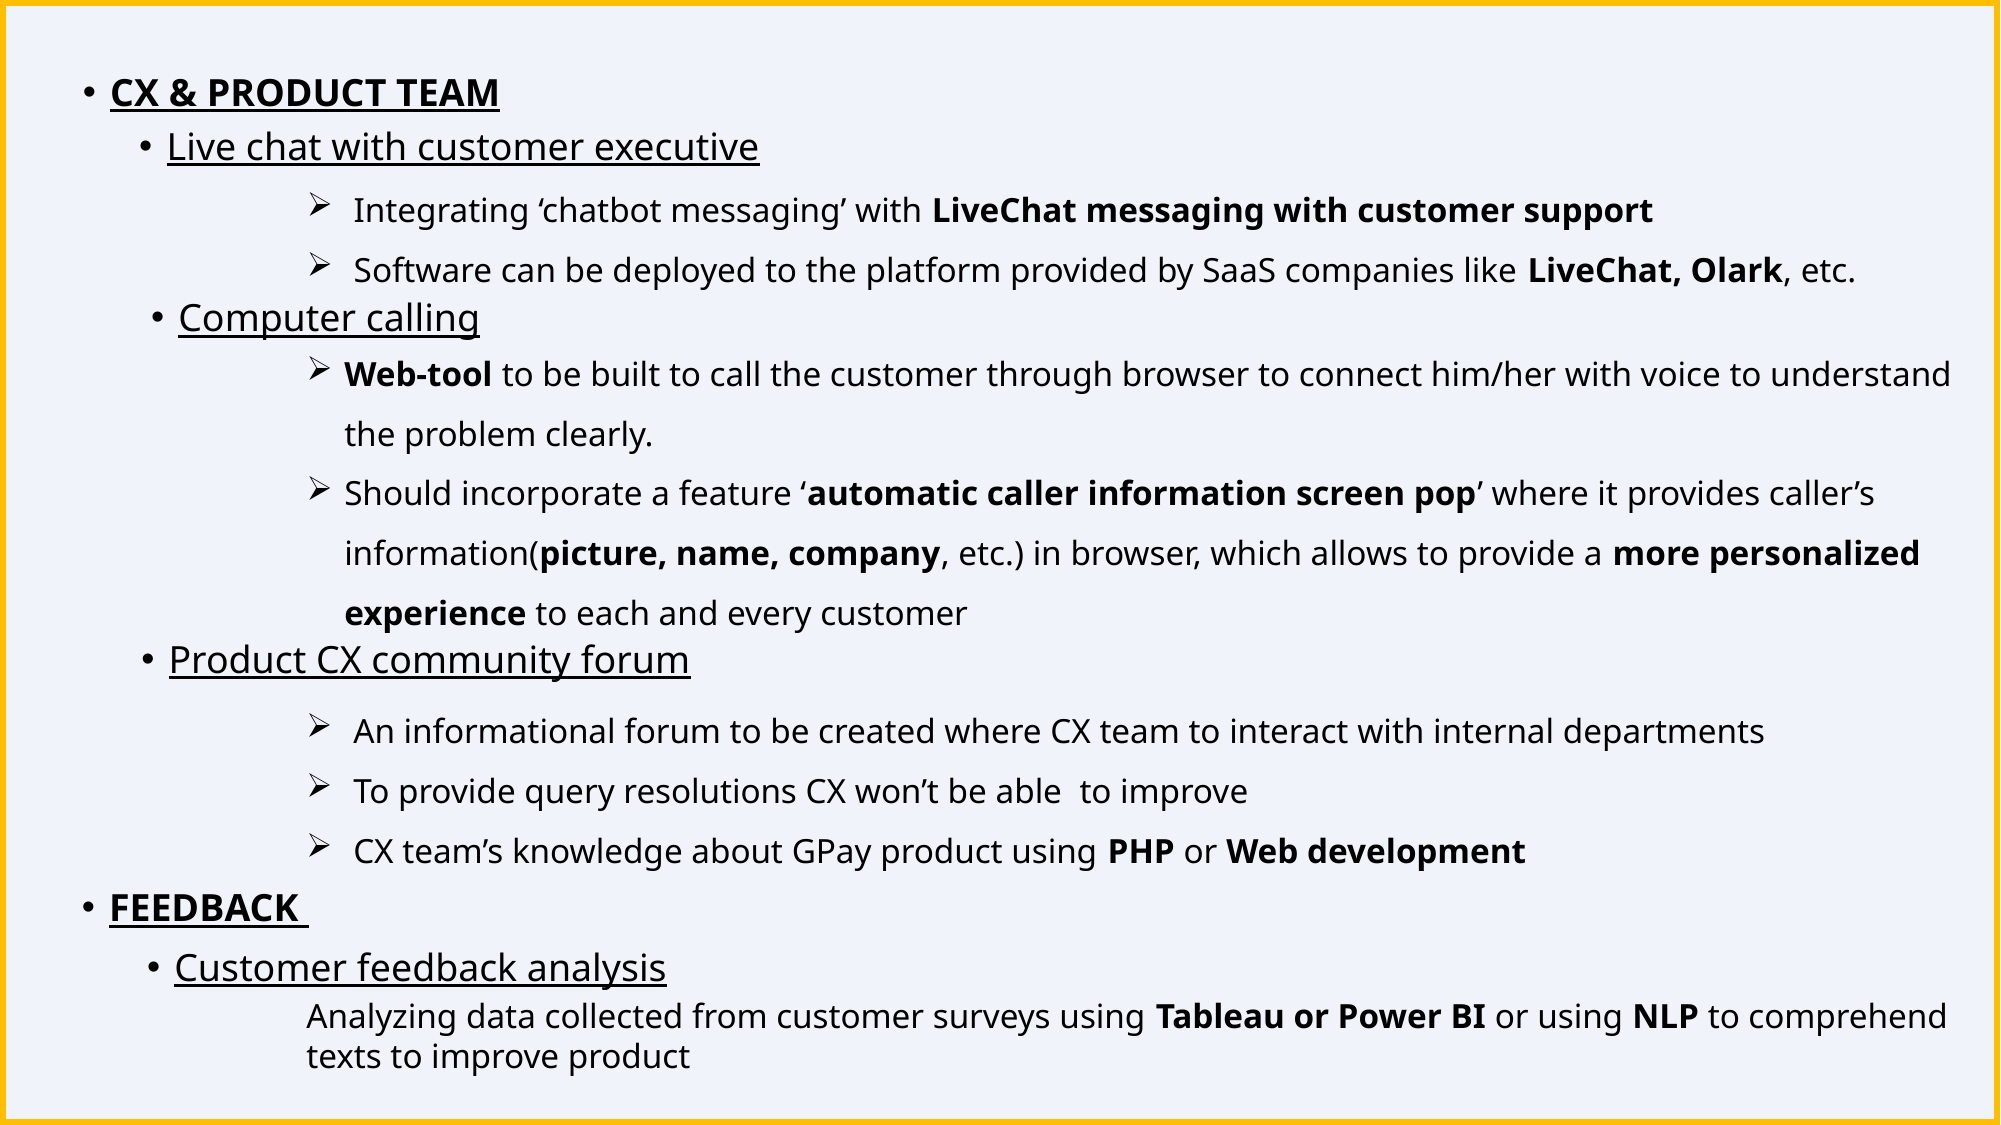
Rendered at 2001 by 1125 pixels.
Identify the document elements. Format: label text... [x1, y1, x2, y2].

text_box Integrating ‘chatbot messaging’ with LiveChat messaging with customer support Software can be deployed to the platform provided by SaaS companies like LiveChat, Olark, etc. [291, 161, 1970, 297]
text_box [0, 0, 2000, 1125]
text_box Product CX community forum [126, 628, 706, 689]
text_box Computer calling [136, 286, 496, 347]
text_box Web-tool to be built to call the customer through browser to connect him/her with voice to understand the problem clearly. Should incorporate a feature ‘automatic caller information screen pop’ where it provides caller’s information(picture, name, company, etc.) in browser, which allows to provide a more personalized experience to each and every customer [291, 325, 2000, 700]
text_box Analyzing data collected from customer surveys using Tableau or Power BI or using NLP to comprehend texts to improve product [291, 987, 1970, 1083]
text_box An informational forum to be created where CX team to interact with internal departments To provide query resolutions CX won’t be able to improve CX team’s knowledge about GPay product using PHP or Web development [291, 682, 1970, 878]
